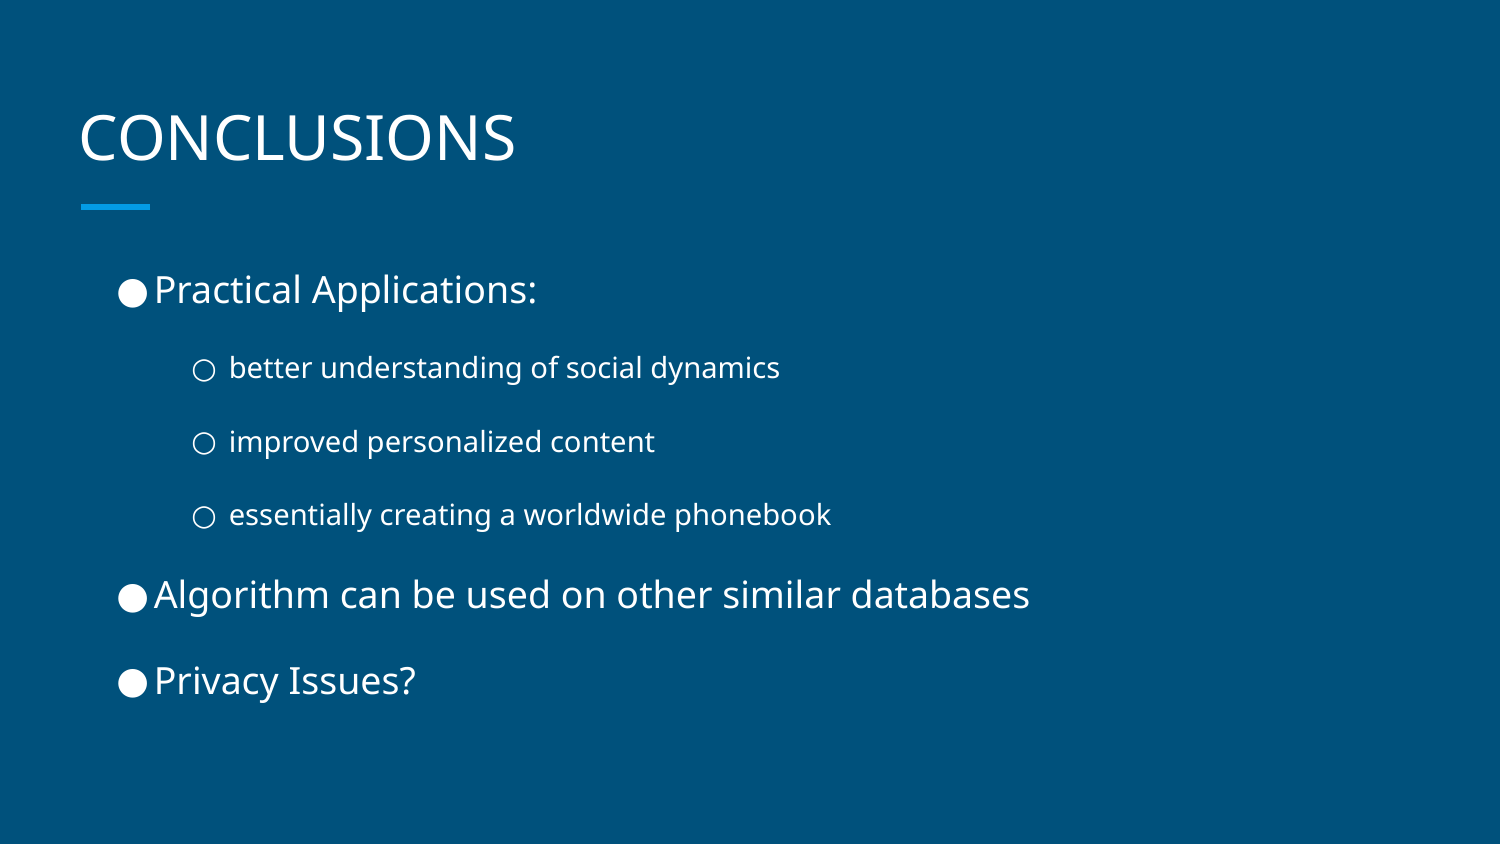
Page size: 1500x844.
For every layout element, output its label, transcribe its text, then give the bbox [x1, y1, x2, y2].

title CONCLUSIONS [63, 75, 1437, 188]
list Practical Applications: better understanding of social dynamics improved personalized content essentially creating a worldwide phonebook Algorithm can be used on other similar databases Privacy Issues? [63, 244, 1437, 750]
